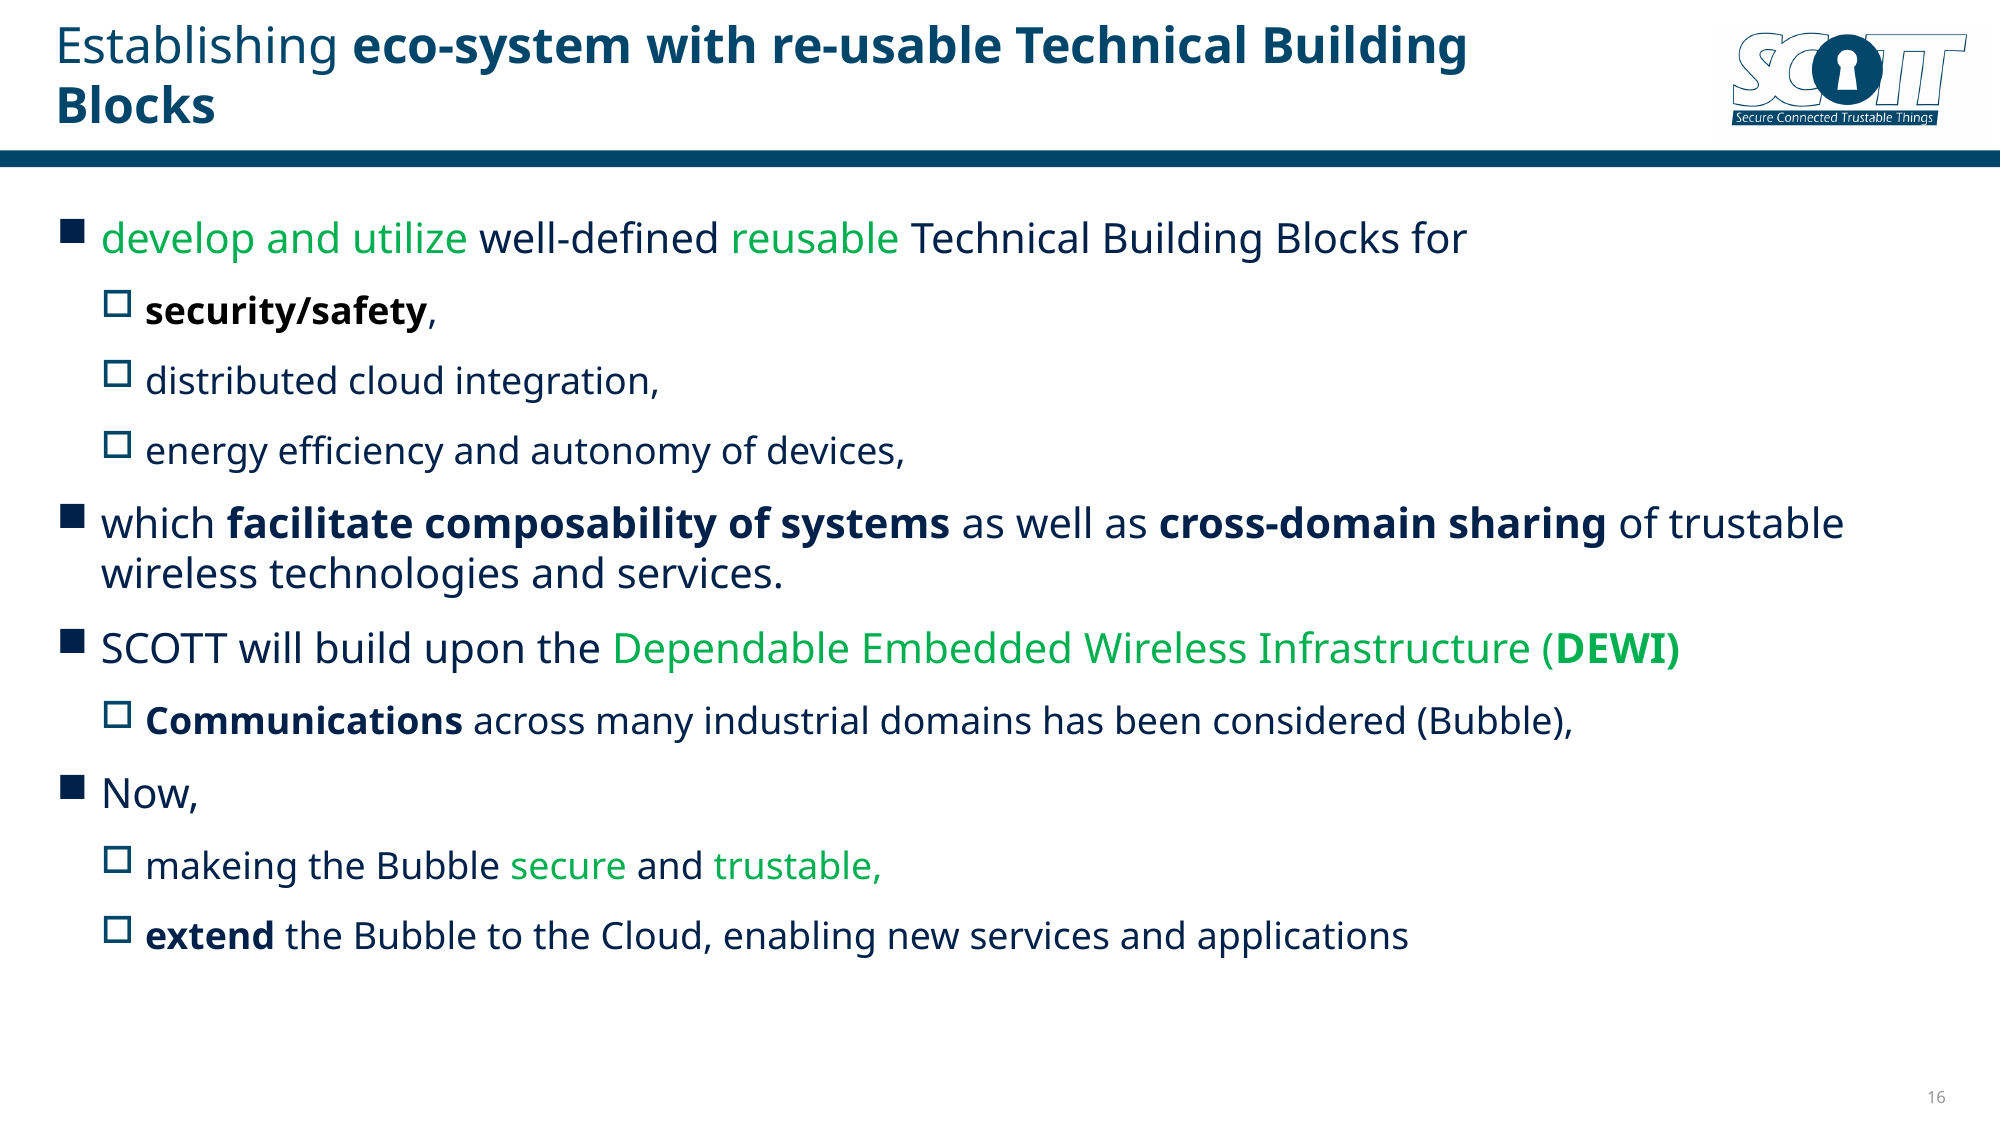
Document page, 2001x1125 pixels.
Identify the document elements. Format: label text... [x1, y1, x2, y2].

title Establishing eco-system with re-usable Technical Building Blocks [55, 7, 1496, 134]
list develop and utilize well-defined reusable Technical Building Blocks for security/safety, distributed cloud integration, energy efficiency and autonomy of devices, which facilitate composability of systems as well as cross-domain sharing of trustable wireless technologies and services. SCOTT will build upon the Dependable Embedded Wireless Infrastructure (DEWI) Communications across many industrial domains has been considered (Bubble), Now, makeing the Bubble secure and trustable, extend the Bubble to the Cloud, enabling new services and applications [56, 211, 1947, 1067]
picture [1707, 19, 1993, 143]
slide_number 16 [1709, 1086, 1947, 1111]
